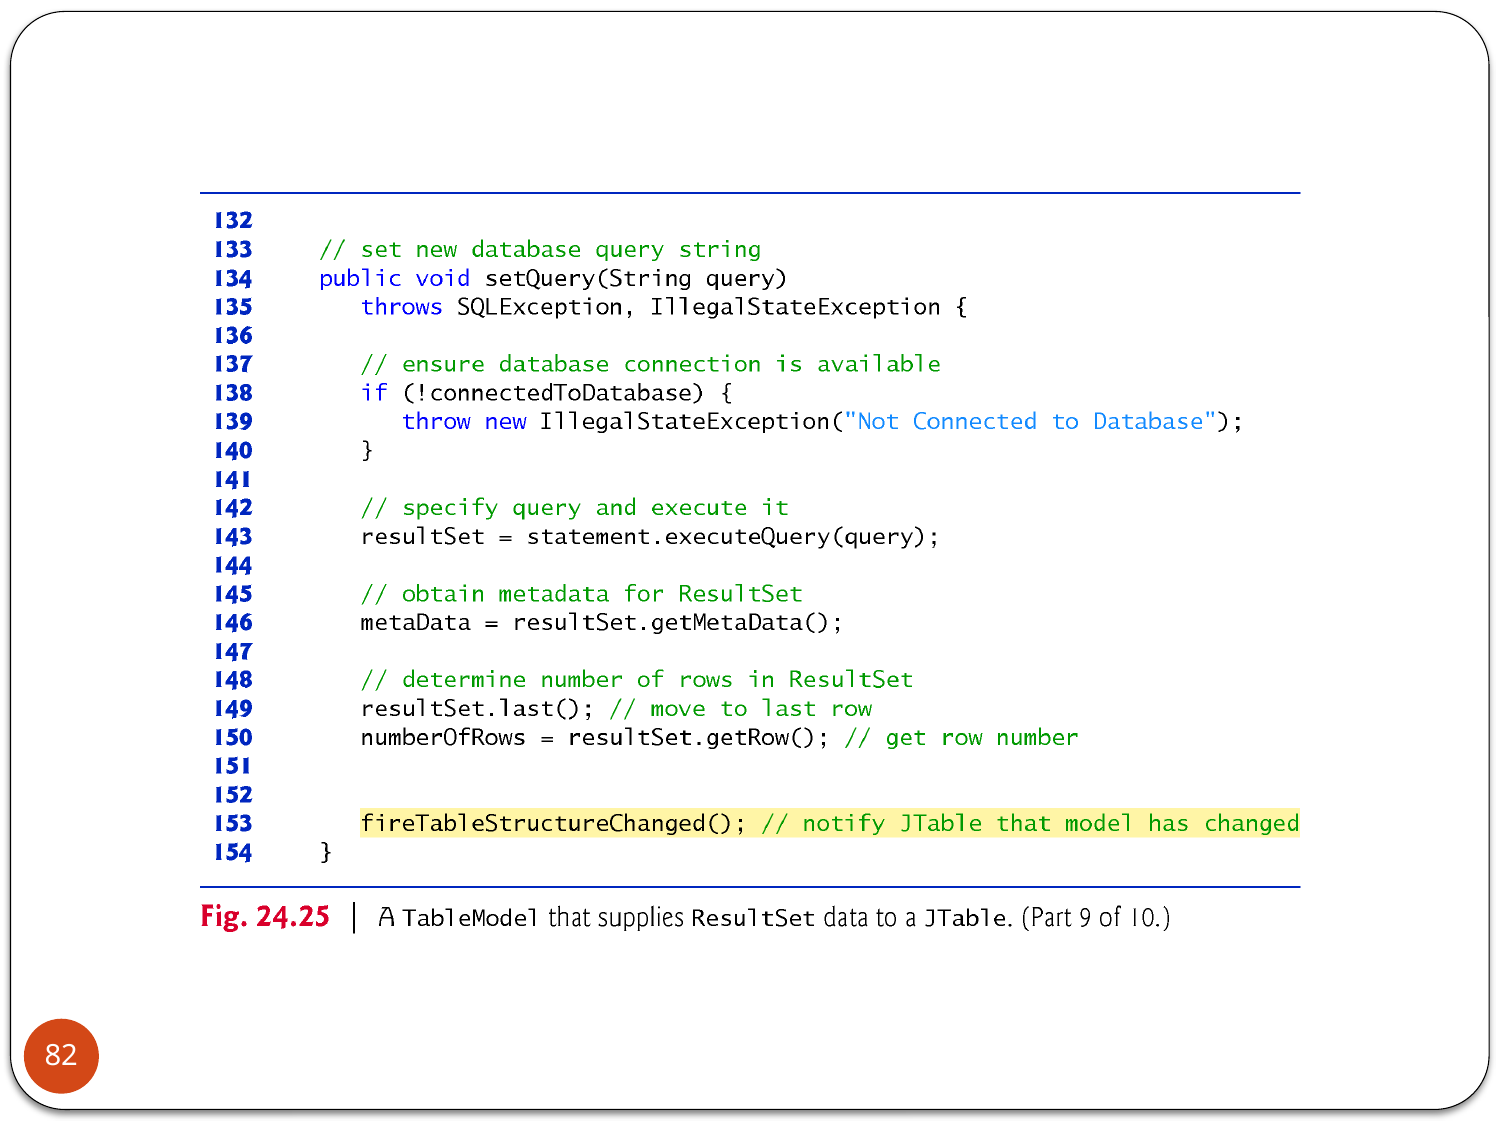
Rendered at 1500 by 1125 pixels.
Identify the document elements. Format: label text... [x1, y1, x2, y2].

picture [147, 140, 1352, 985]
slide_number 82 [23, 1018, 99, 1094]
